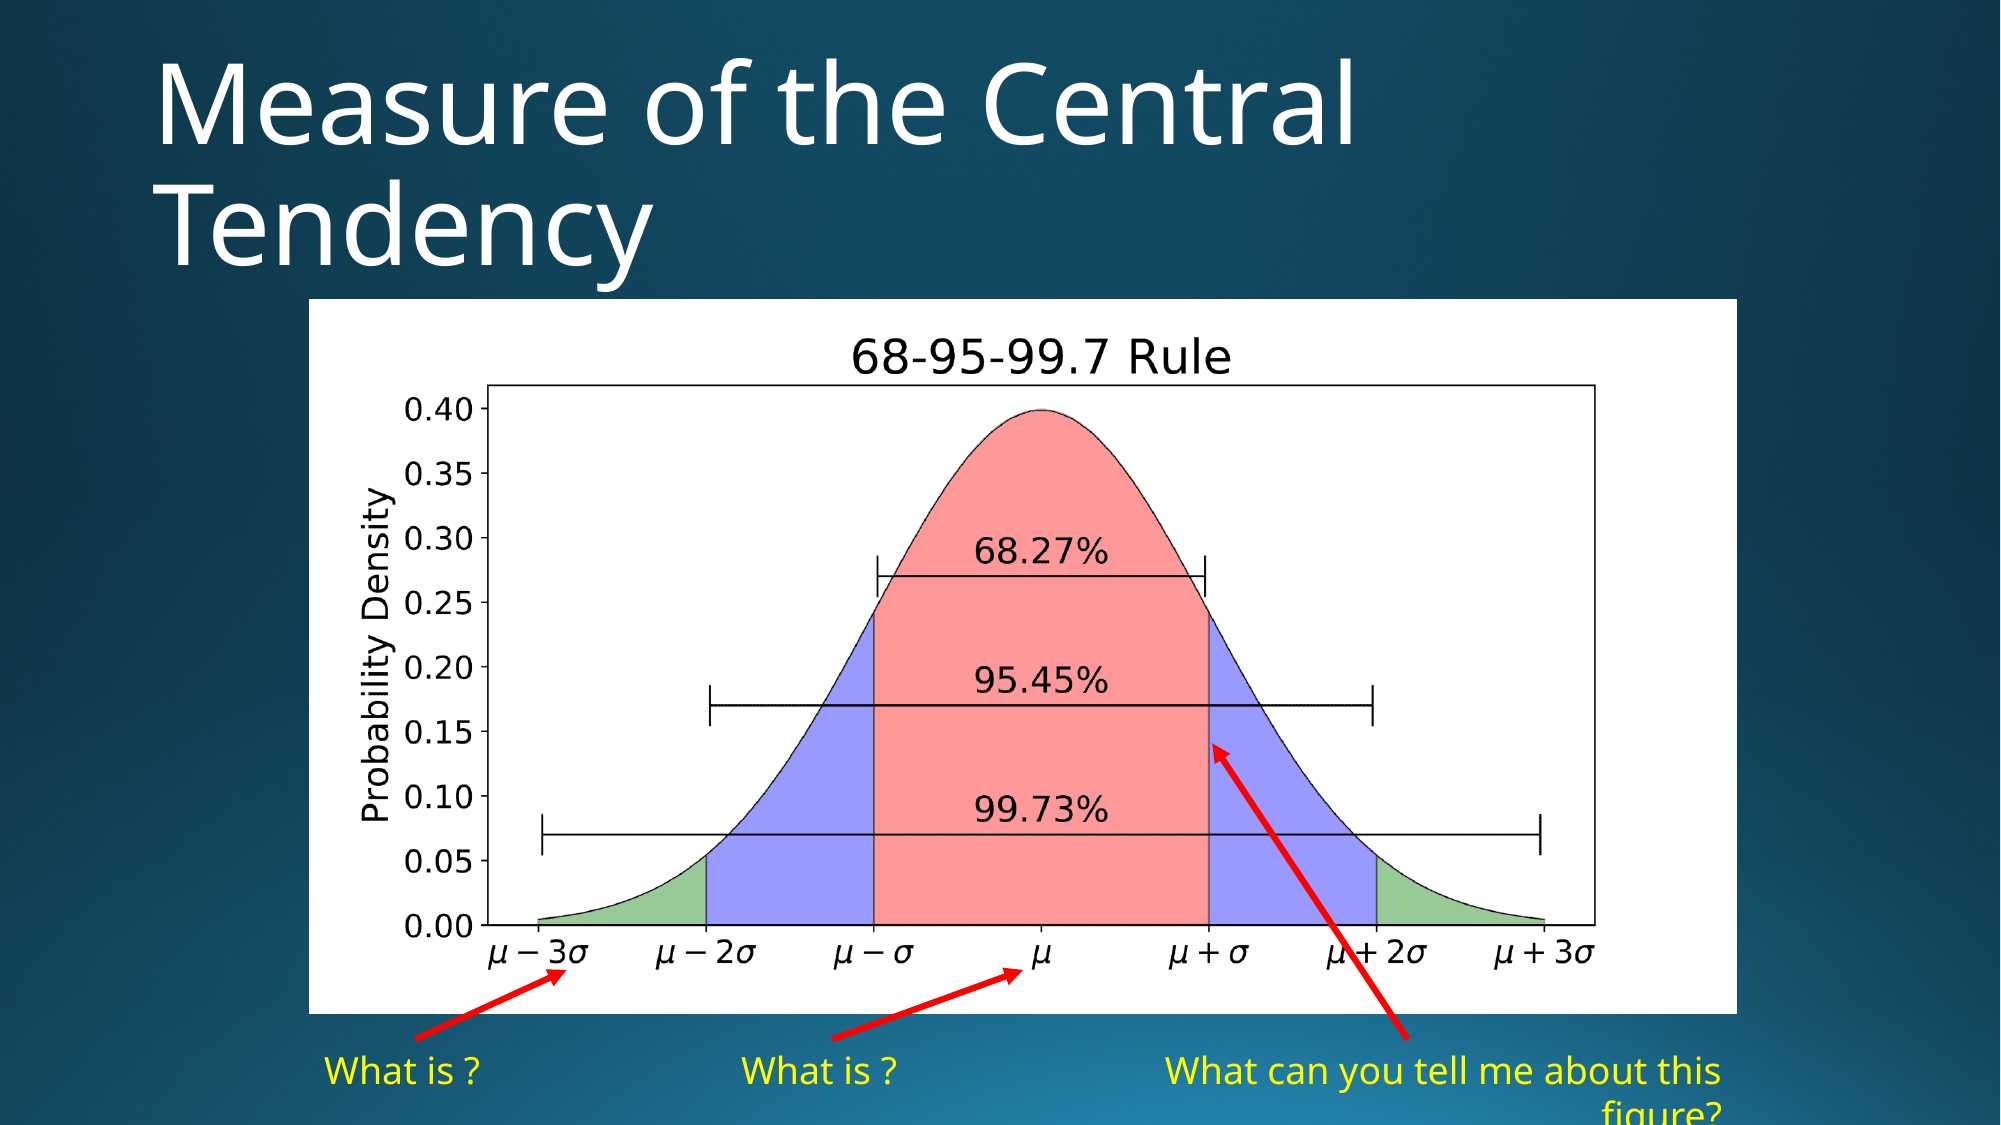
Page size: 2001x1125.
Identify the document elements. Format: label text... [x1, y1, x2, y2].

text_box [831, 969, 1024, 1040]
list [309, 299, 1737, 1014]
picture [0, 0, 2001, 1125]
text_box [1212, 743, 1408, 1040]
title Measure of the Central Tendency [137, 59, 1863, 278]
text_box What can you tell me about this figure? [1078, 1039, 1737, 1125]
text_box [415, 969, 567, 1040]
